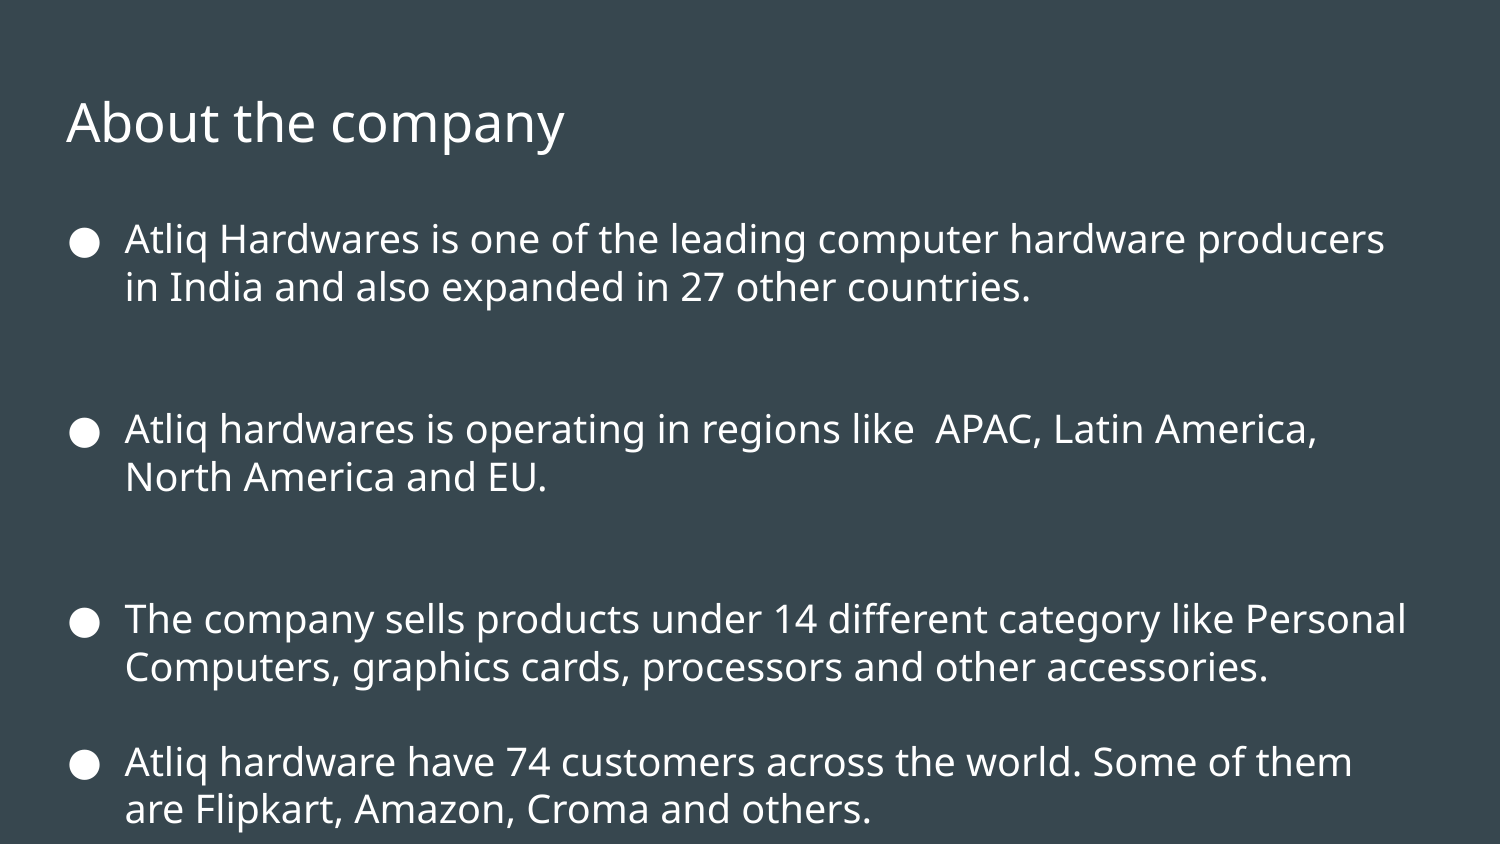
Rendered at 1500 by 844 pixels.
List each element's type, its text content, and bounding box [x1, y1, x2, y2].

title About the company [51, 72, 1449, 167]
title Atliq Hardwares is one of the leading computer hardware producers in India and also expanded in 27 other countries. Atliq hardwares is operating in regions like APAC, Latin America, North America and EU. The company sells products under 14 different category like Personal Computers, graphics cards, processors and other accessories. Atliq hardware have 74 customers across the world. Some of them are Flipkart, Amazon, Croma and others. [34, 199, 1433, 422]
